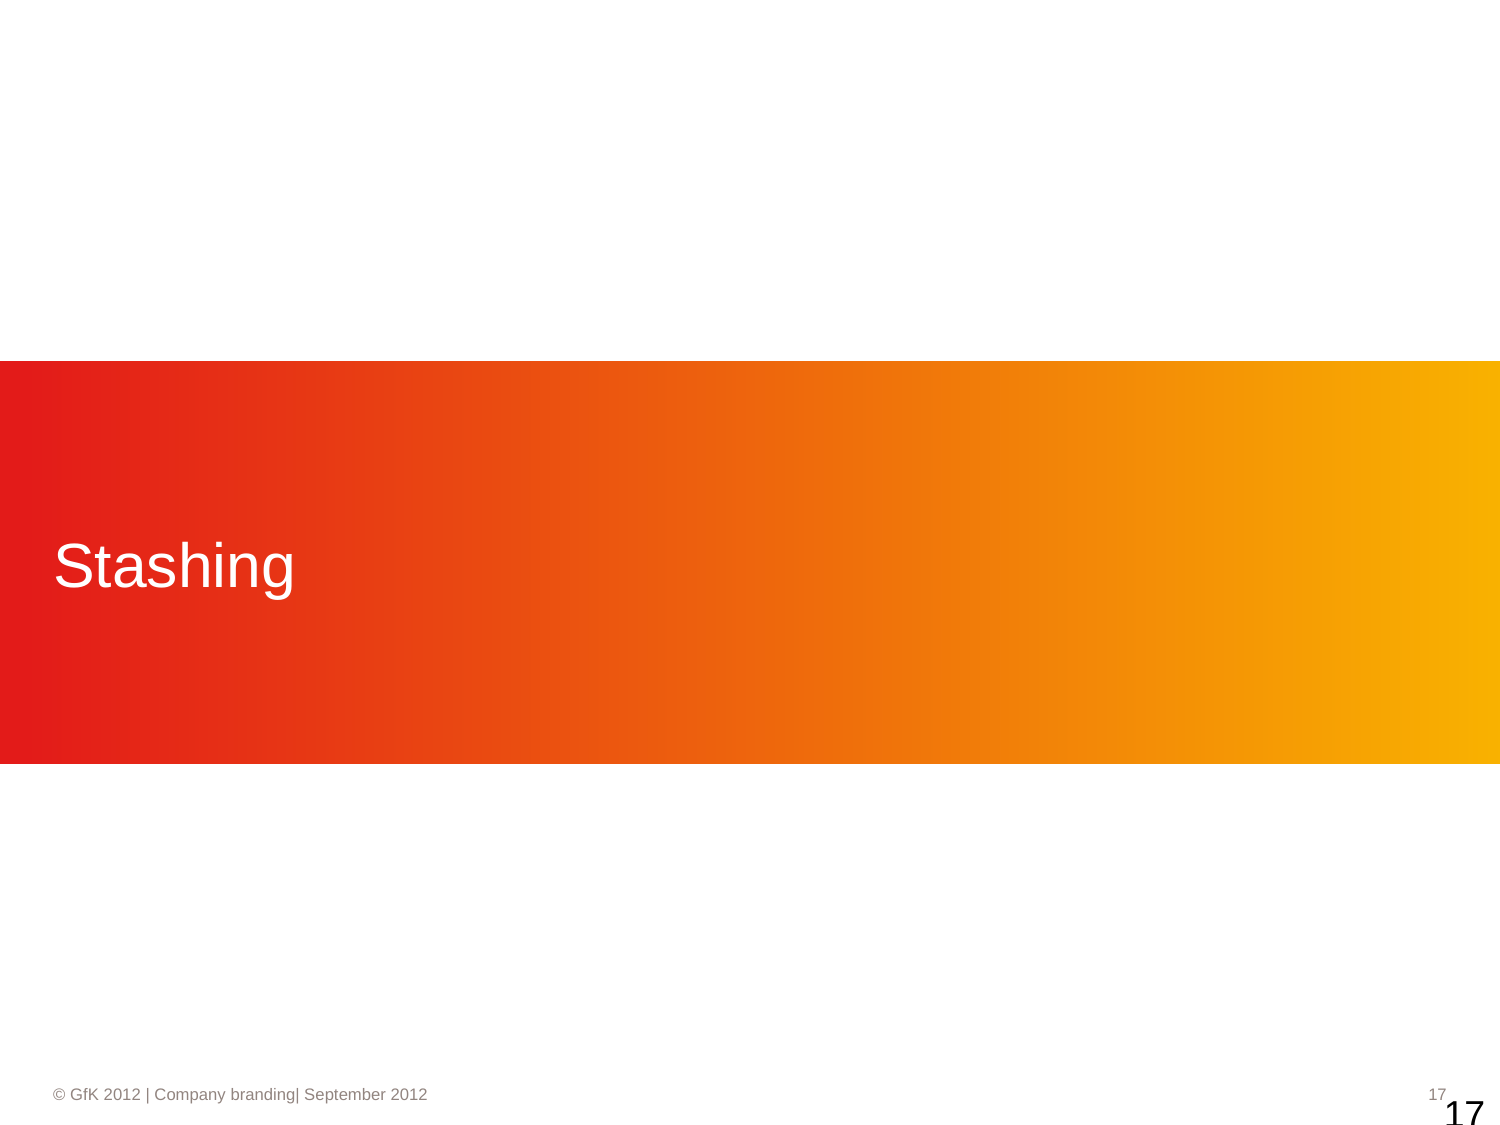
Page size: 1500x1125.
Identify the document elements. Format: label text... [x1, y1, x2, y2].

title Stashing [0, 361, 1500, 764]
slide_number 17 [1286, 1082, 1500, 1107]
